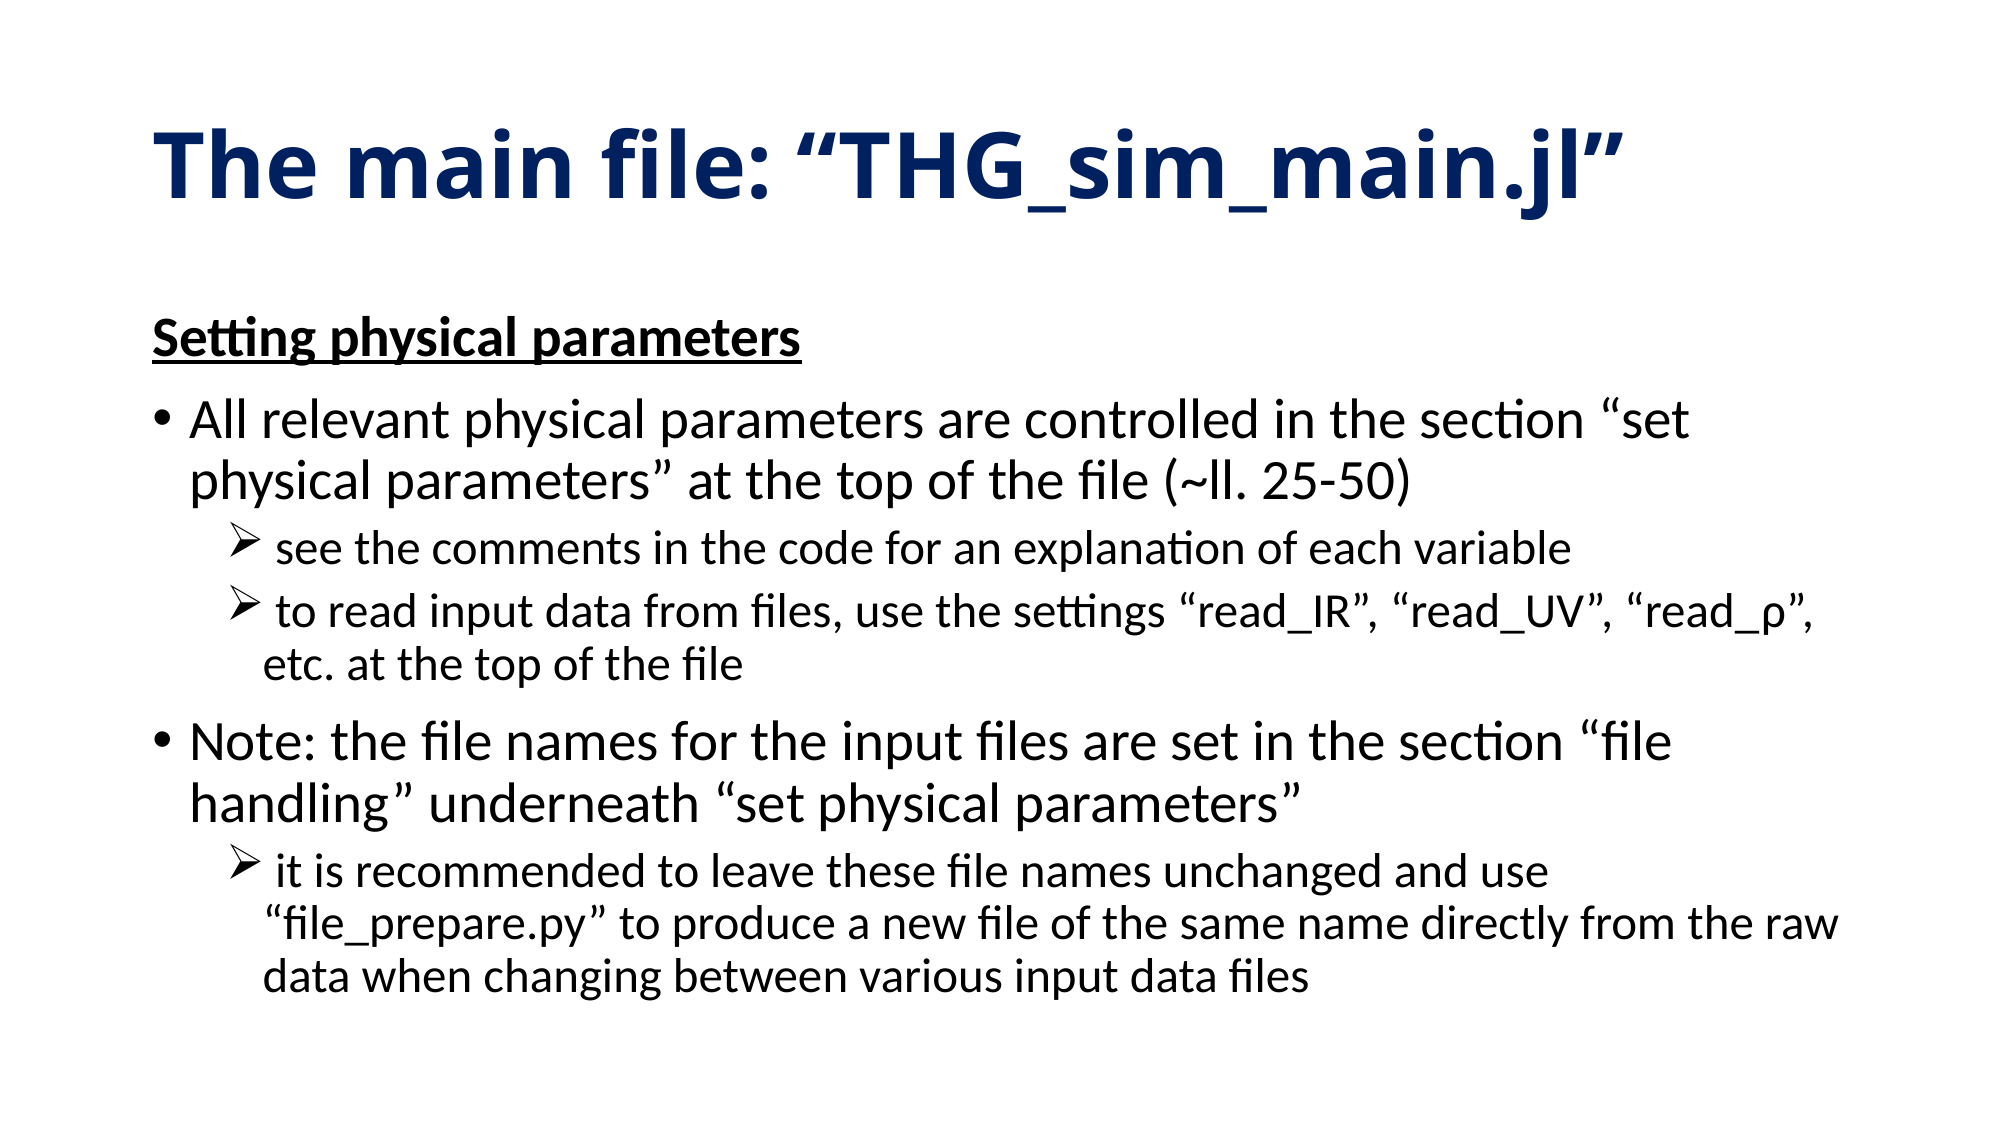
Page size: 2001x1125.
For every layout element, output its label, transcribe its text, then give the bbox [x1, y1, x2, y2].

title The main file: “THG_sim_main.jl” [137, 59, 1863, 278]
list Setting physical parameters All relevant physical parameters are controlled in the section “set physical parameters” at the top of the file (~ll. 25-50) see the comments in the code for an explanation of each variable to read input data from files, use the settings “read_IR”, “read_UV”, “read_ρ”, etc. at the top of the file Note: the file names for the input files are set in the section “file handling” underneath “set physical parameters” it is recommended to leave these file names unchanged and use “file_prepare.py” to produce a new file of the same name directly from the raw data when changing between various input data files [137, 299, 1863, 1014]
